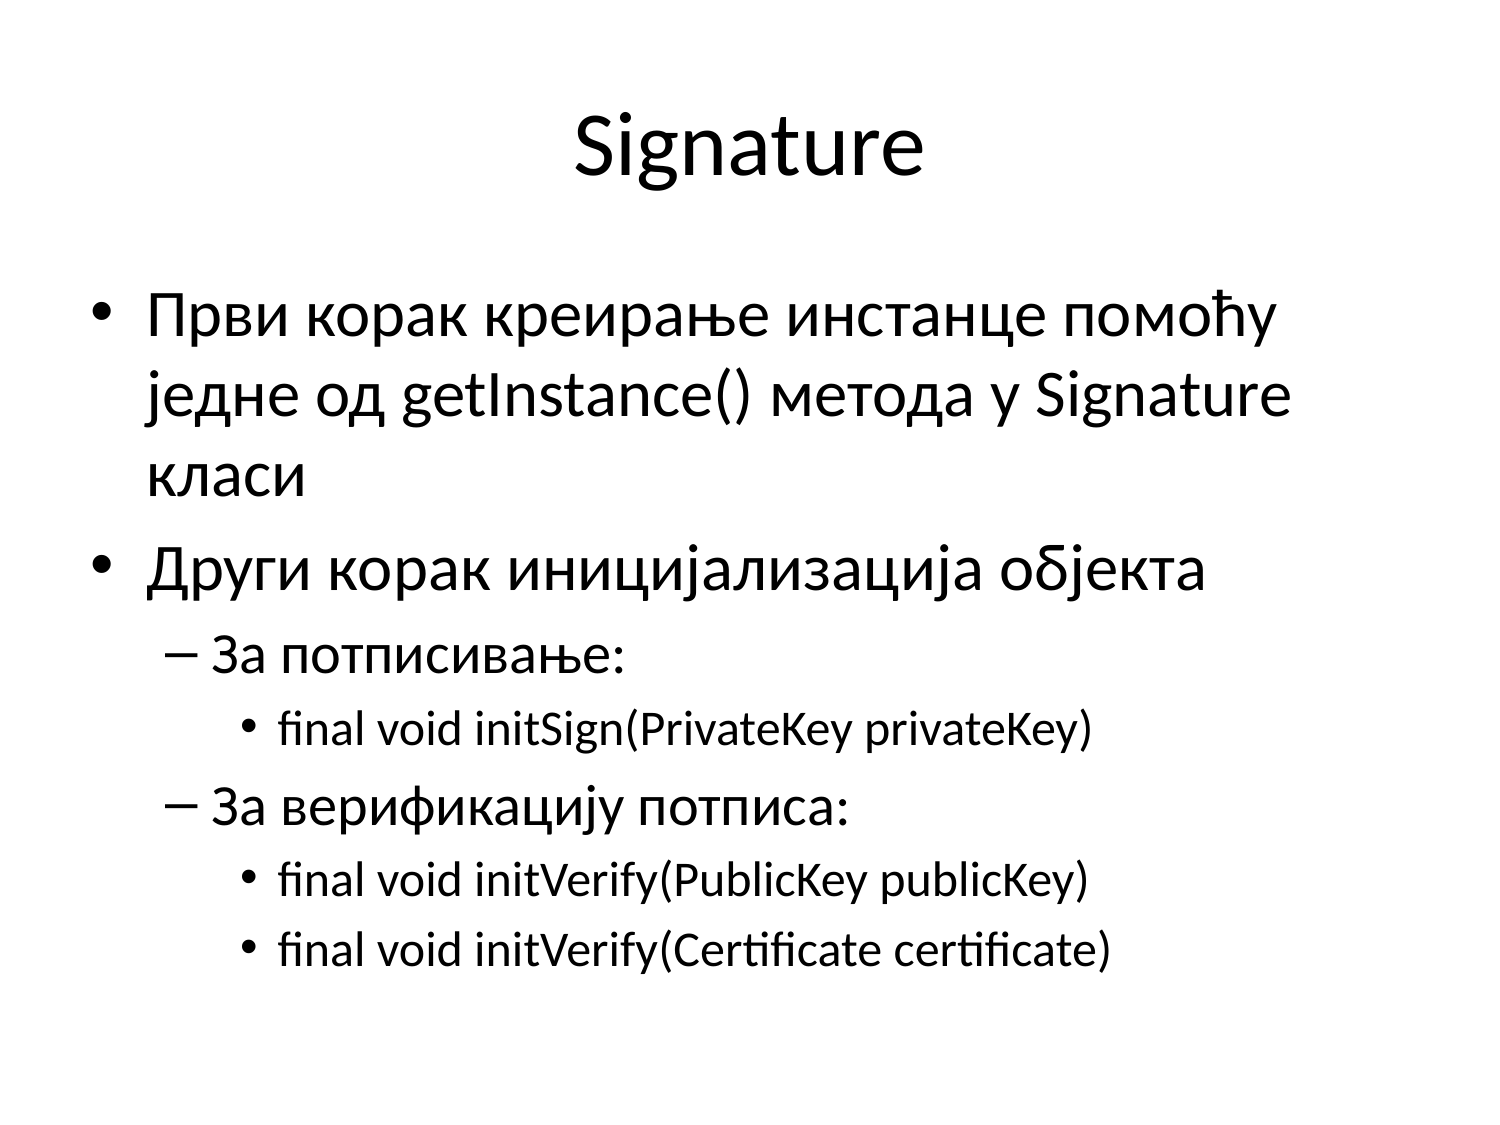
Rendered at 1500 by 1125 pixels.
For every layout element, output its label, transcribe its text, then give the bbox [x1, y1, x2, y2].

list Први корак креирање инстанце помоћу једне од getInstance() метода у Signature класи Други корак иницијализација објекта За потписивање: final void initSign(PrivateKey privateKey) За верификацију потписа: final void initVerify(PublicKey publicKey) final void initVerify(Certificate certificate) [75, 262, 1425, 1005]
title Signature [75, 45, 1425, 233]
